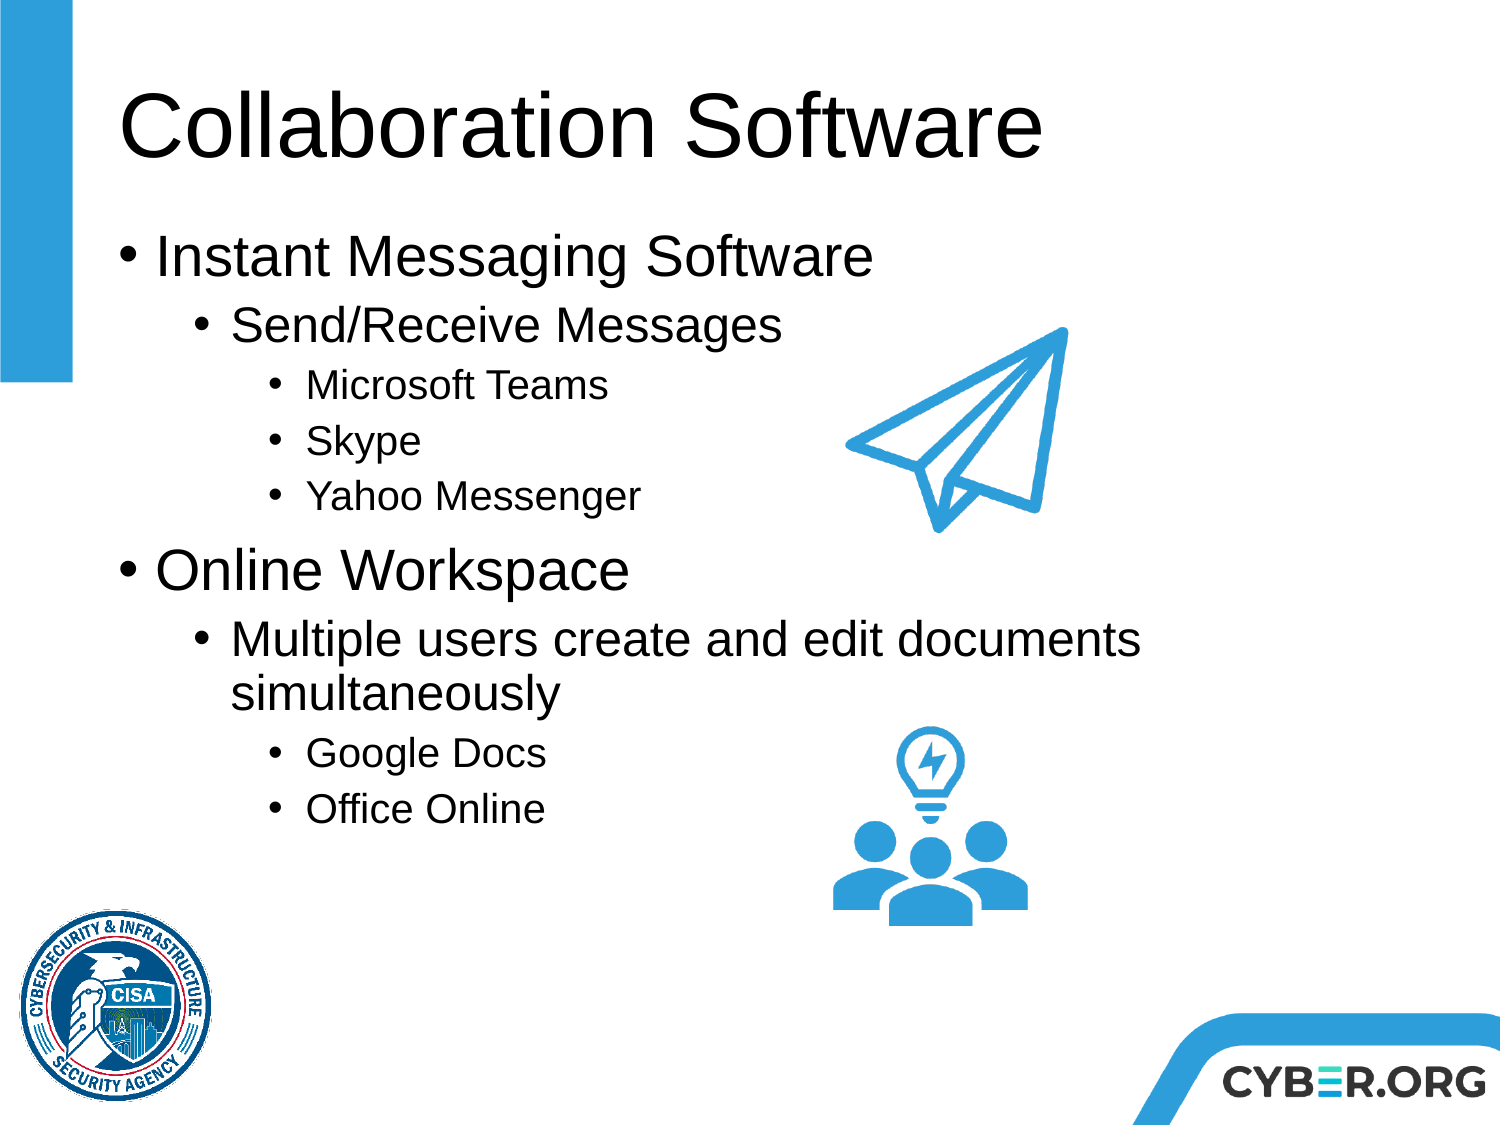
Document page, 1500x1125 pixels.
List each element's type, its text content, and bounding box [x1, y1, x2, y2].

title Collaboration Software [103, 59, 1397, 197]
picture [0, 0, 1500, 1125]
list Instant Messaging Software Send/Receive Messages Microsoft Teams Skype Yahoo Messenger Online Workspace Multiple users create and edit documents simultaneously Google Docs Office Online [103, 218, 1397, 1014]
